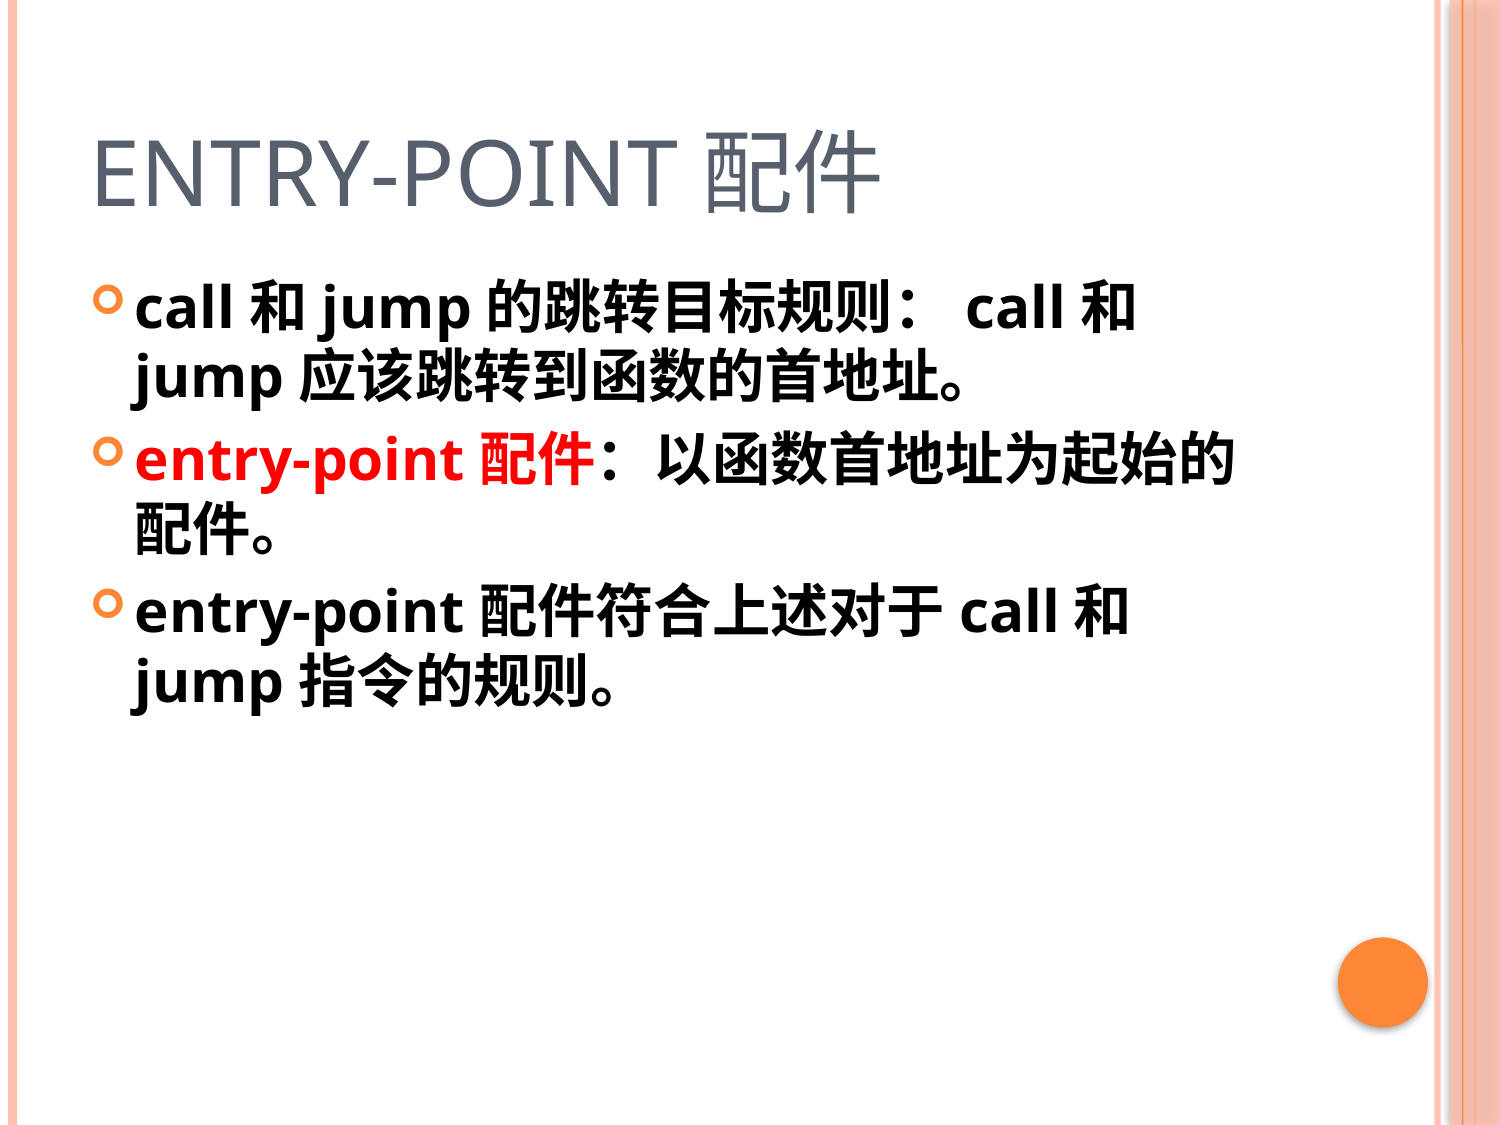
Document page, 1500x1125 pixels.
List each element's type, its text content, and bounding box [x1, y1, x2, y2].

title entry-point配件 [75, 45, 1300, 233]
list call和jump的跳转目标规则：call和jump应该跳转到函数的首地址。 entry-point配件：以函数首地址为起始的配件。 entry-point配件符合上述对于call和jump指令的规则。 [75, 262, 1300, 1062]
